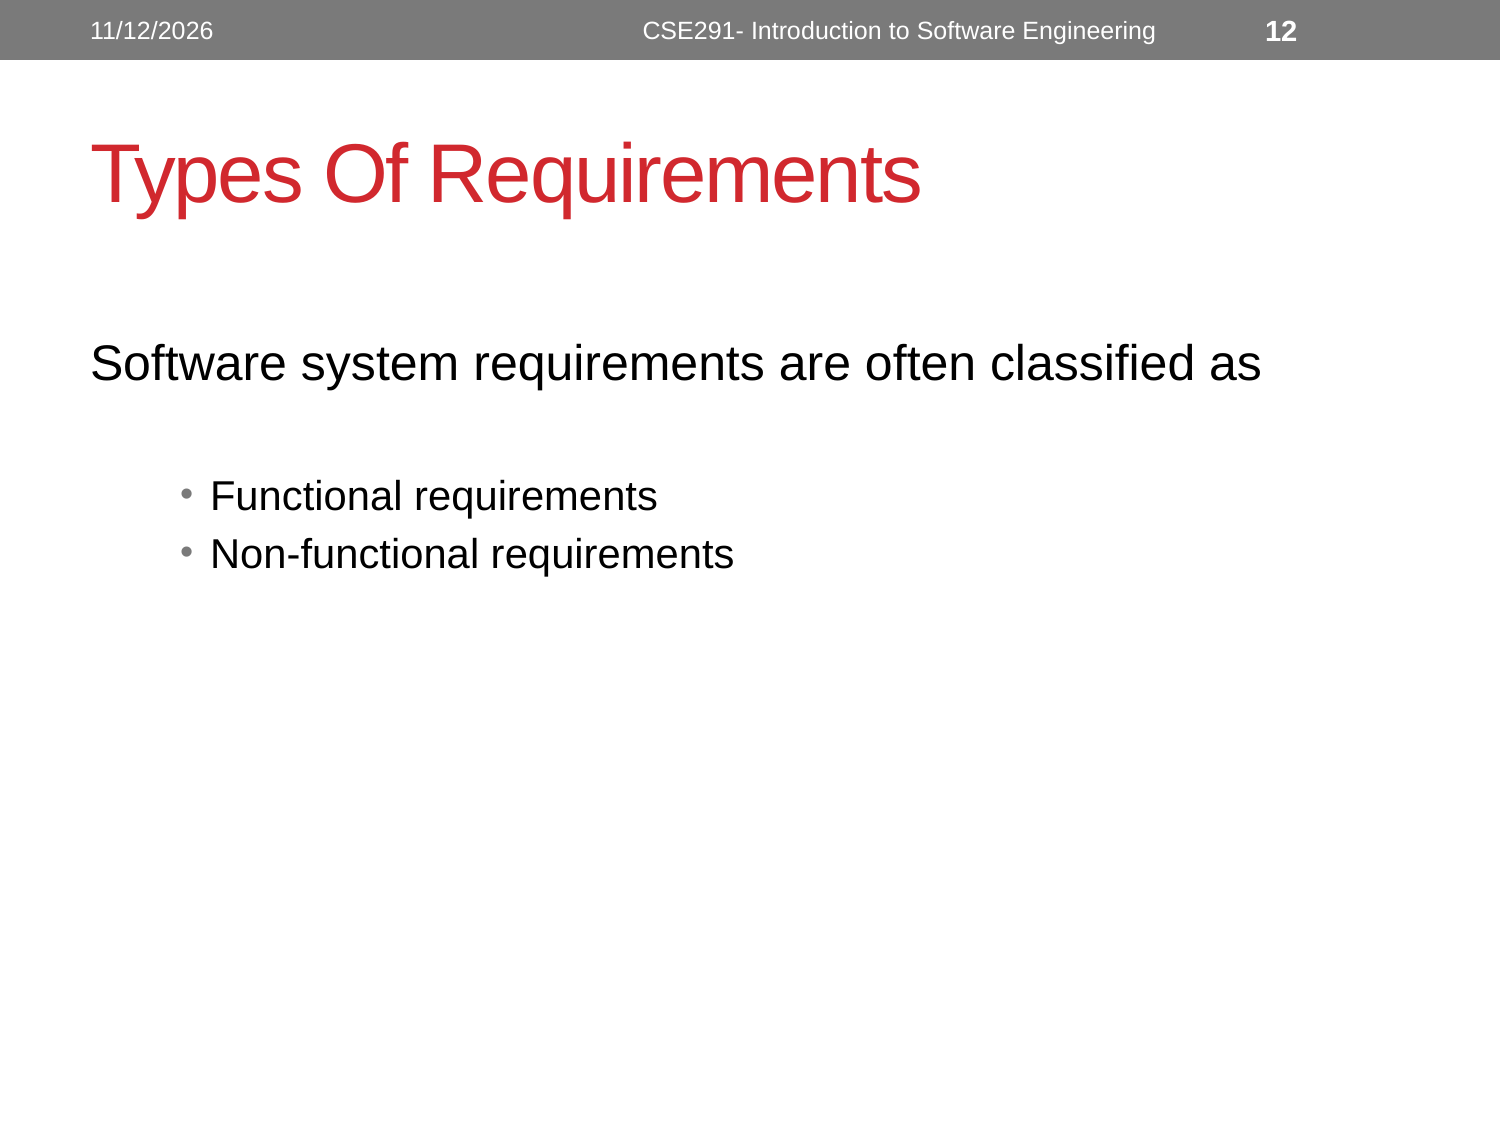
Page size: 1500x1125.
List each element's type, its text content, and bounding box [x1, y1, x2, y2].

list Software system requirements are often classified as Functional requirements Non-functional requirements [75, 262, 1425, 1063]
footer CSE291- Introduction to Software Engineering [562, 3, 1238, 57]
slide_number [75, 3, 550, 57]
title Types Of Requirements [75, 87, 1425, 250]
slide_number 12 [1250, 3, 1425, 57]
